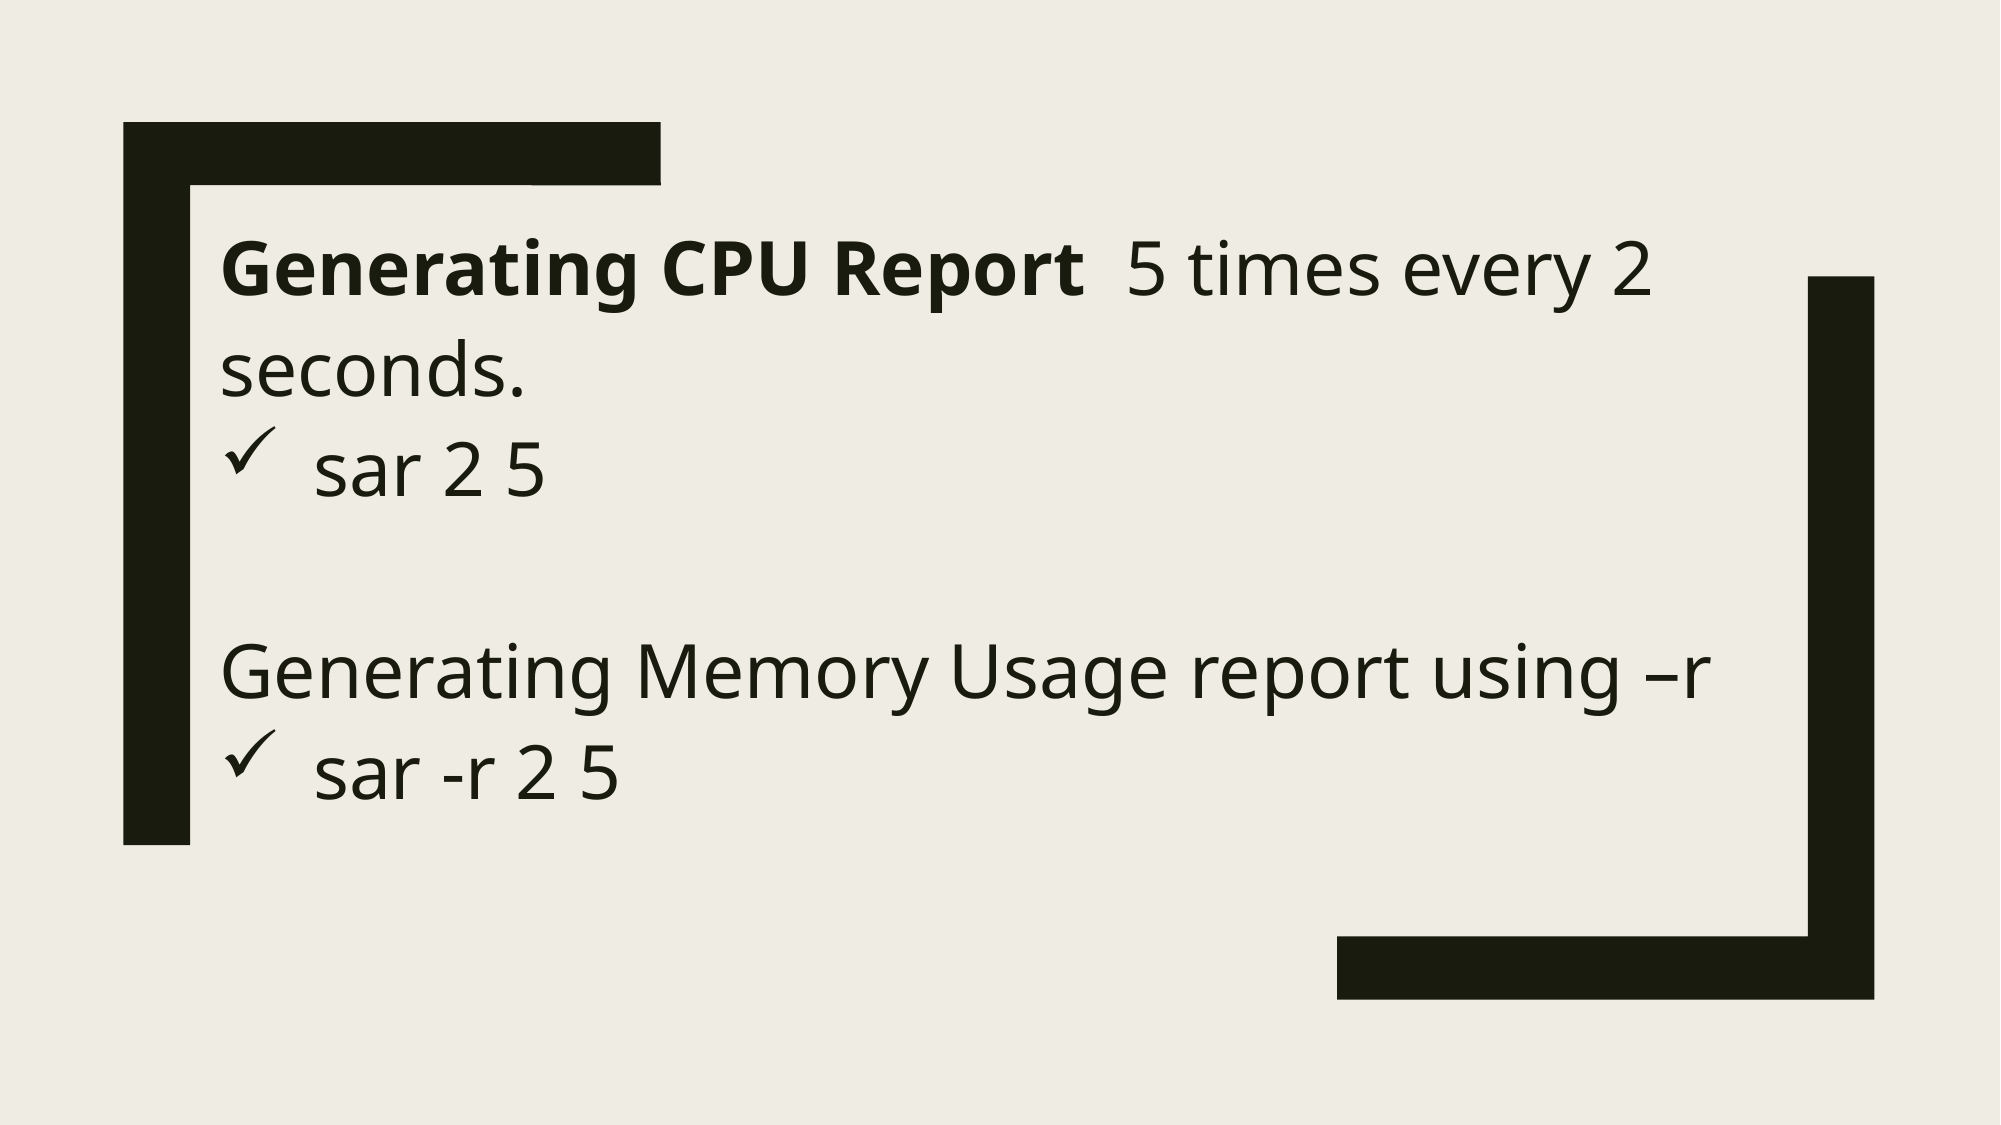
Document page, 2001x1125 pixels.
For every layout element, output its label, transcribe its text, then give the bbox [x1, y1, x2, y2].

subtitle Generating CPU Report 5 times every 2 seconds. sar 2 5 Generating Memory Usage report using –r sar -r 2 5 [204, 202, 1787, 924]
